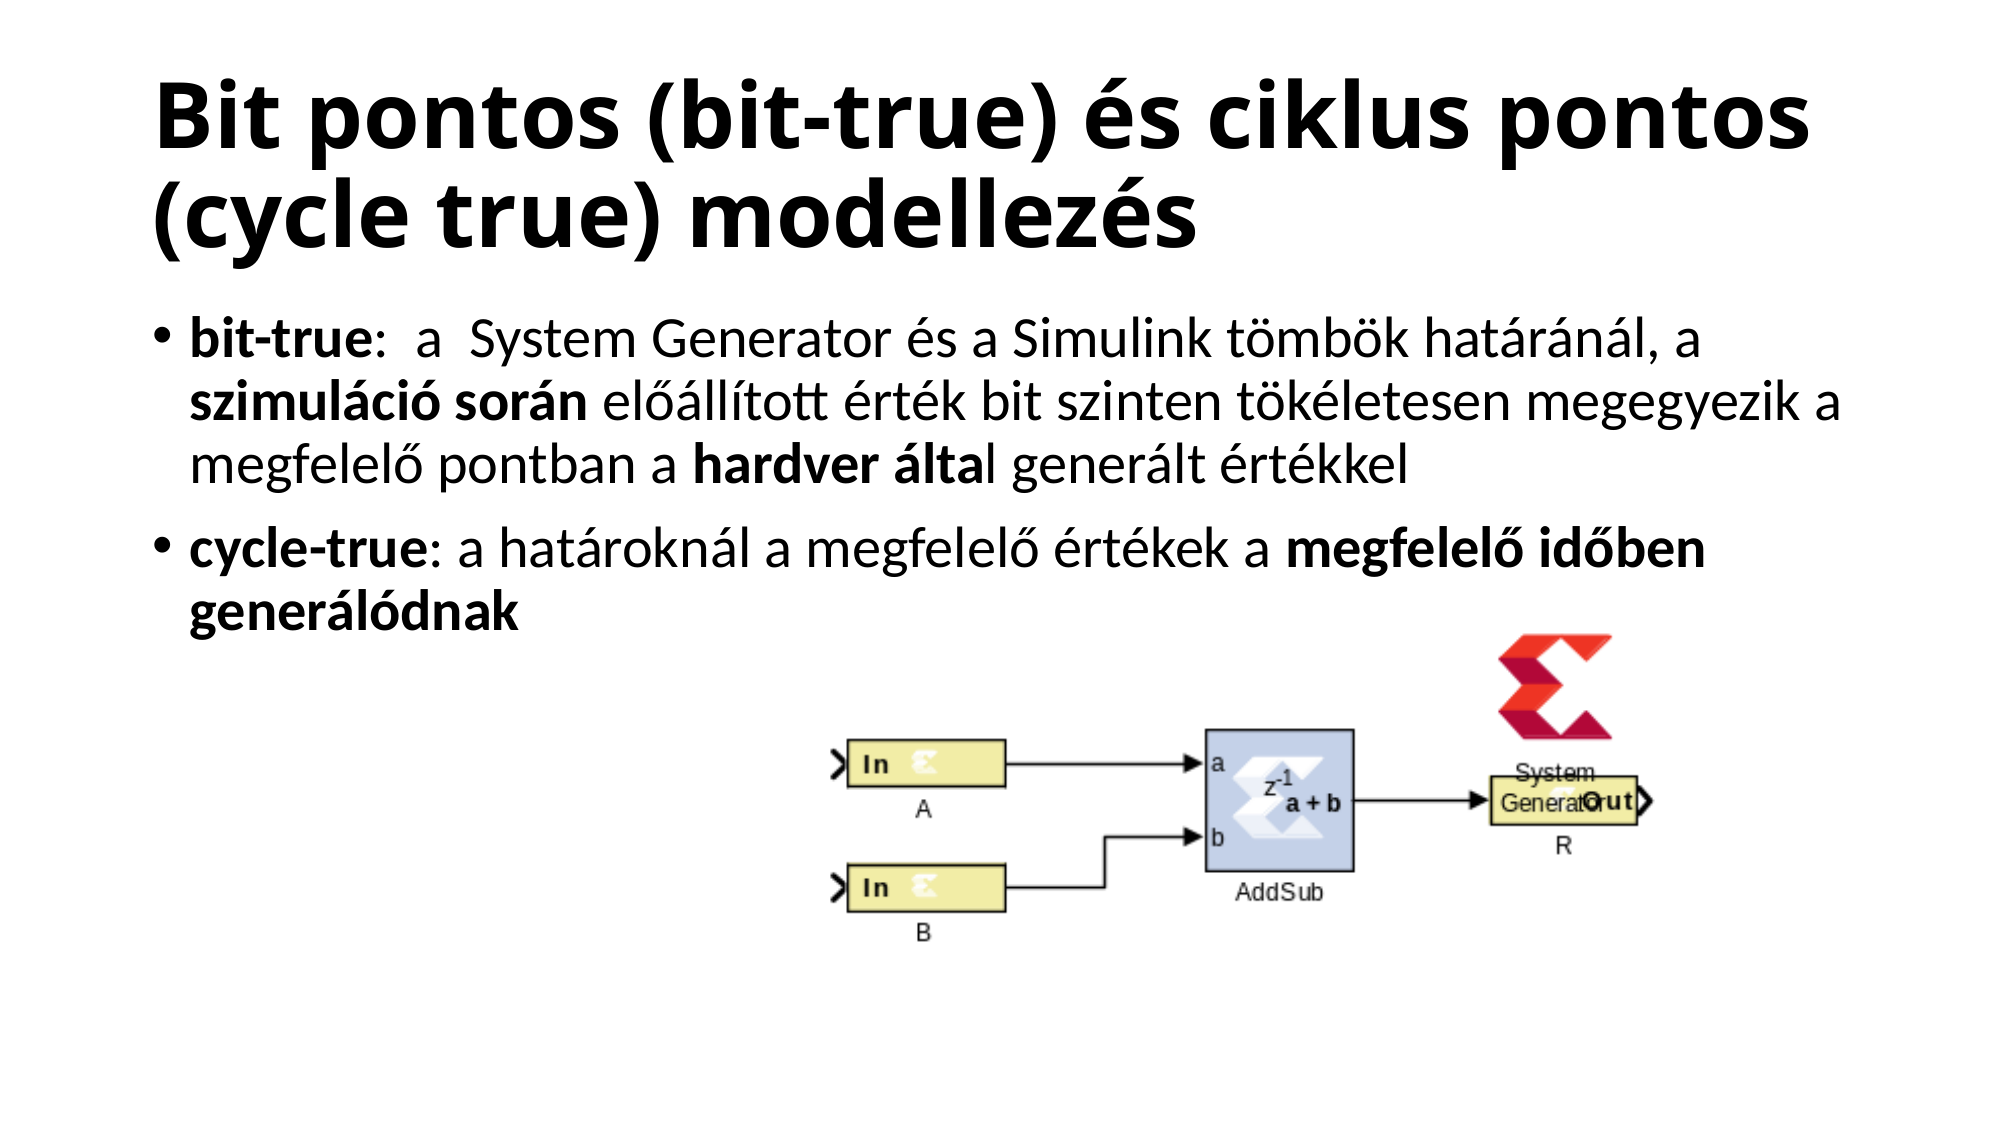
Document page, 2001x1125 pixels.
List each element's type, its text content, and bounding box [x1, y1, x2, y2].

title Bit pontos (bit-true) és ciklus pontos (cycle true) modellezés [137, 59, 1863, 278]
list bit-true: a System Generator és a Simulink tömbök határánál, a szimuláció során előállított érték bit szinten tökéletesen megegyezik a megfelelő pontban a hardver által generált értékkel cycle-true: a határoknál a megfelelő értékek a megfelelő időben generálódnak [137, 299, 1863, 1014]
picture [744, 616, 1671, 972]
